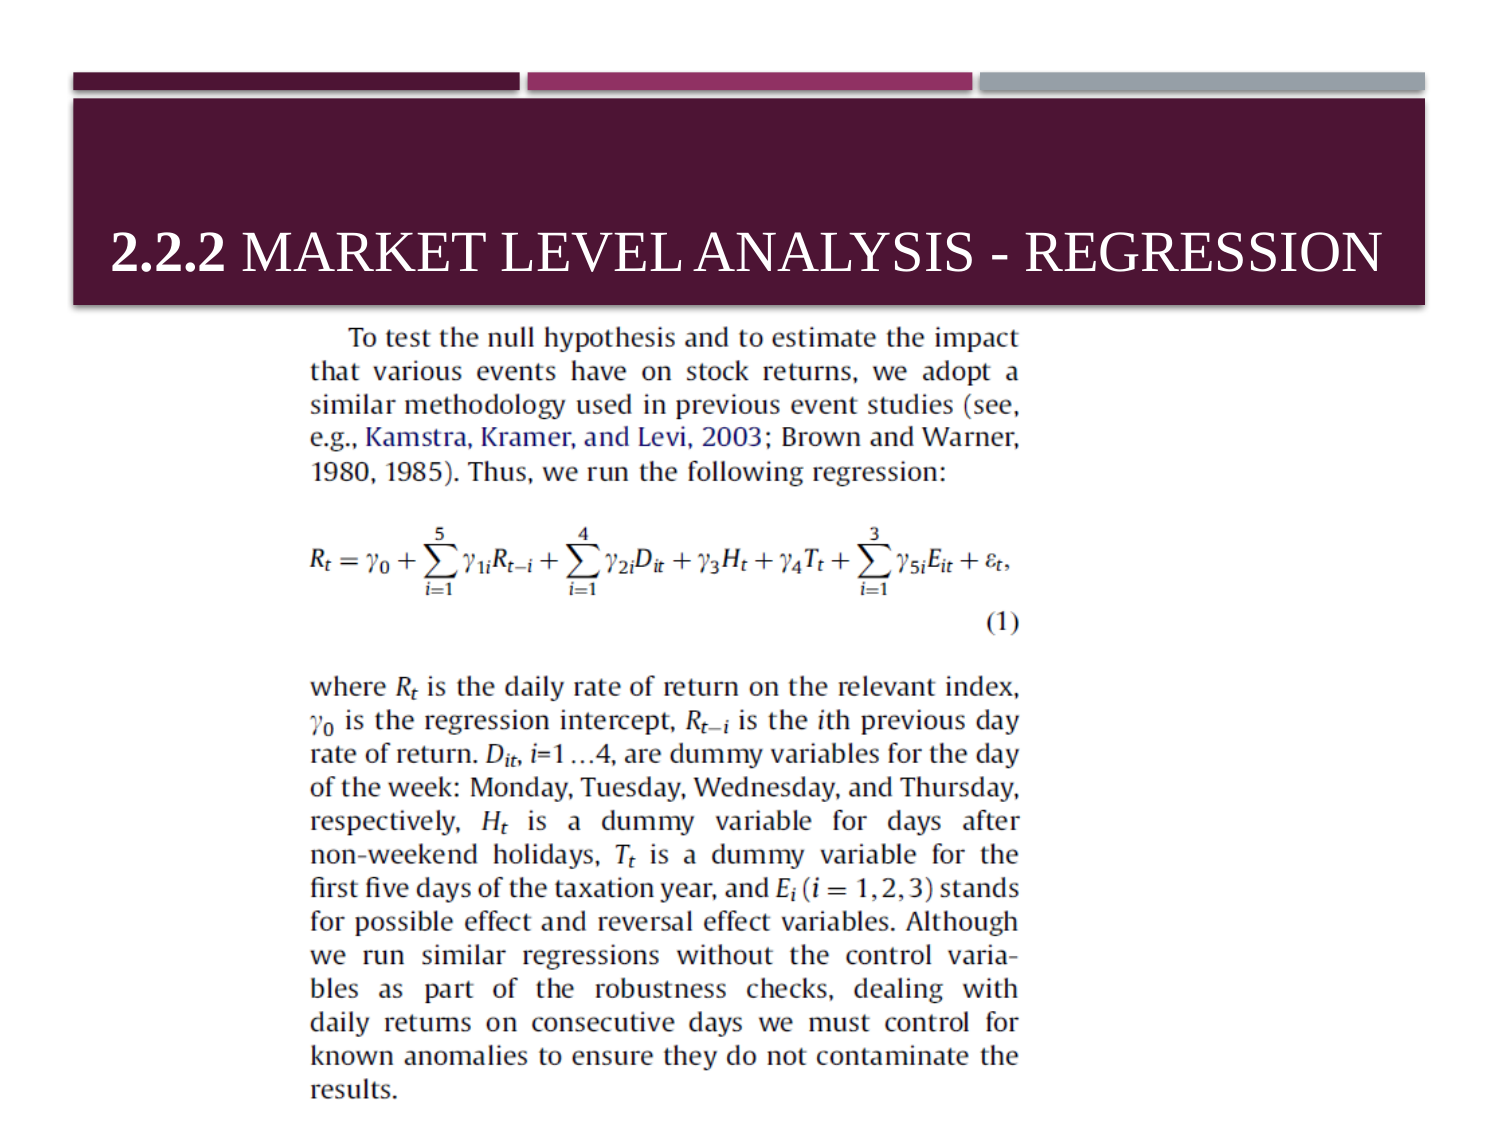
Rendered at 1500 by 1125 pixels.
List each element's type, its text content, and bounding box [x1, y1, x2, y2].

picture [286, 324, 1063, 1105]
title 2.2.2 Market level analysis - regression [95, 112, 1406, 291]
